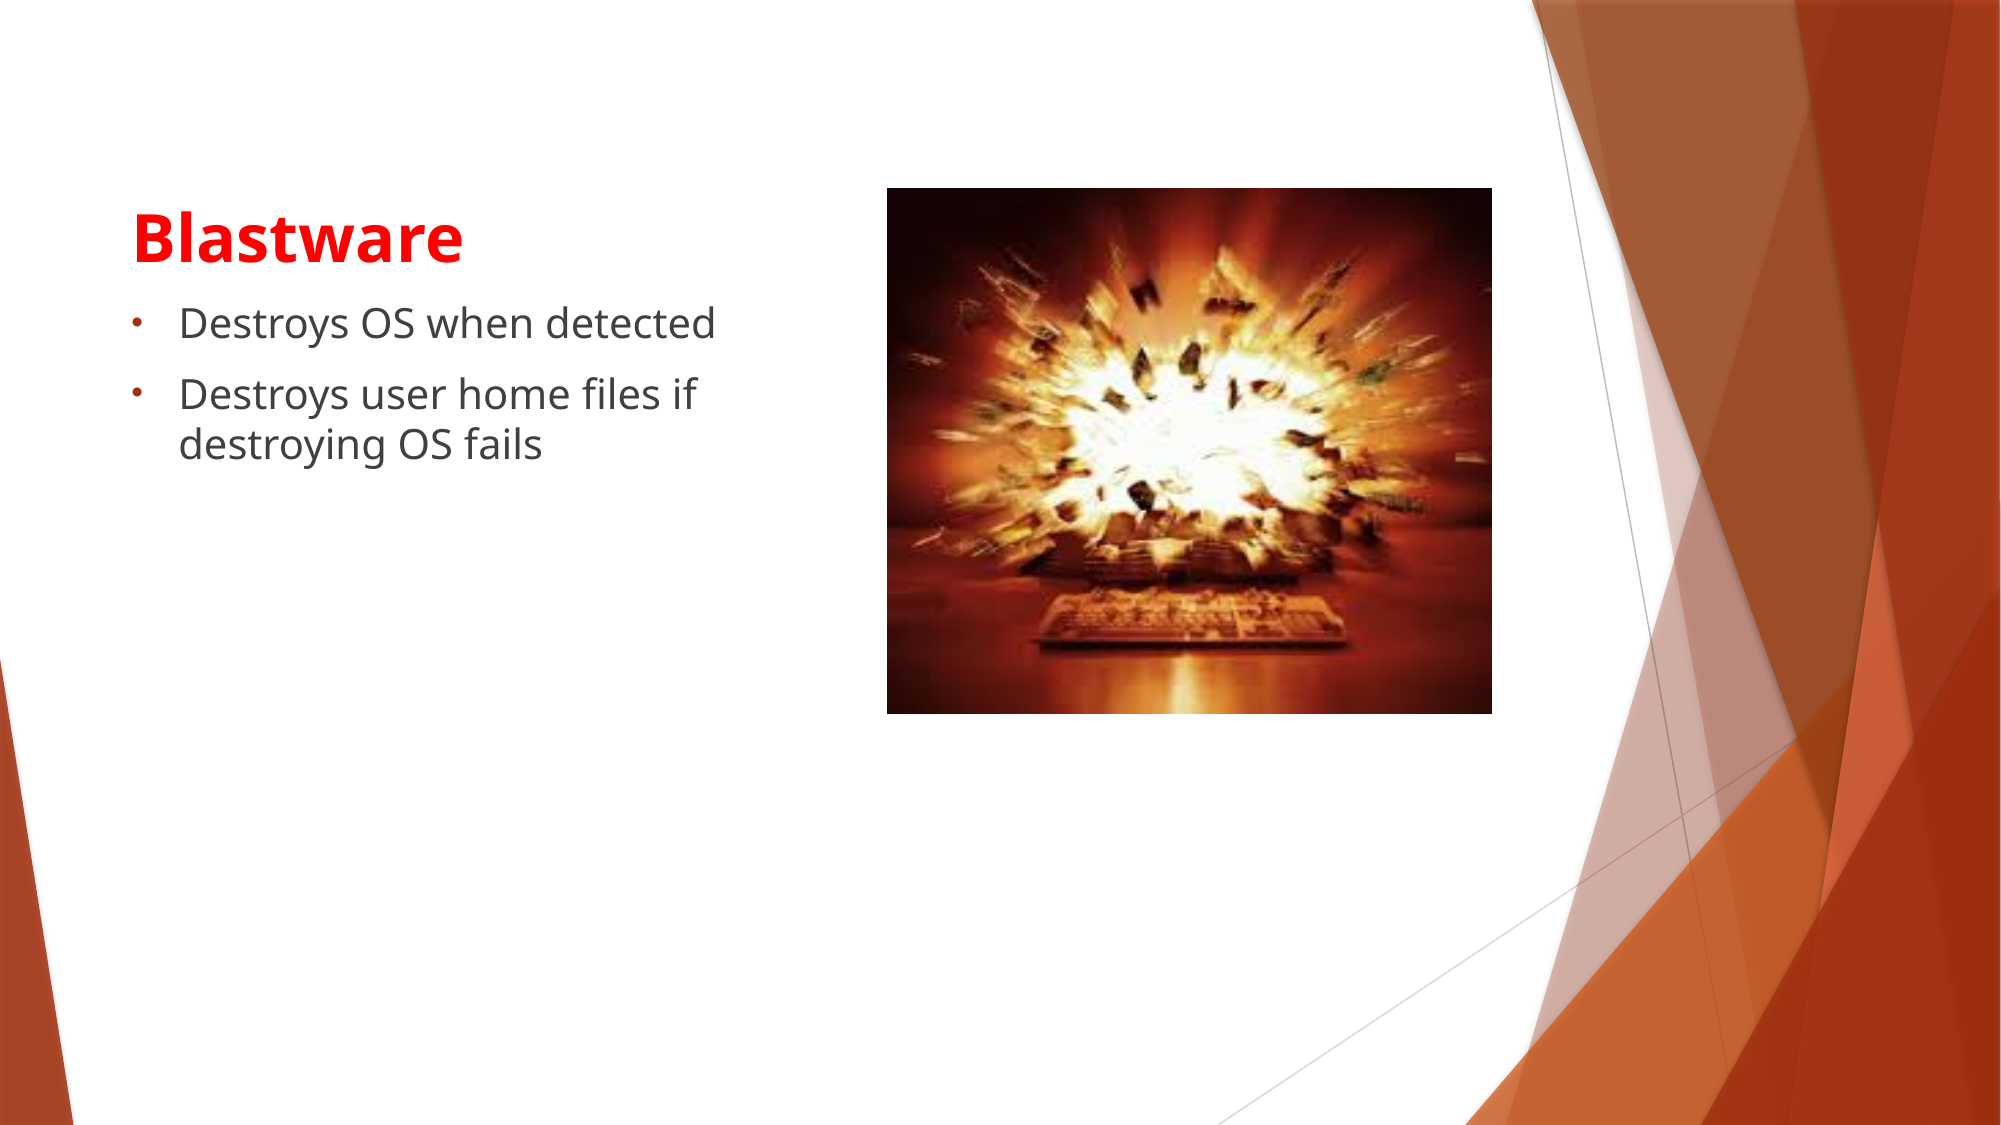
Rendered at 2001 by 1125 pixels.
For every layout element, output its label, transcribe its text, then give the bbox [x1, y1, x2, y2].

picture [887, 187, 1493, 715]
list Blastware Destroys OS when detected Destroys user home files if destroying OS fails [116, 188, 872, 613]
